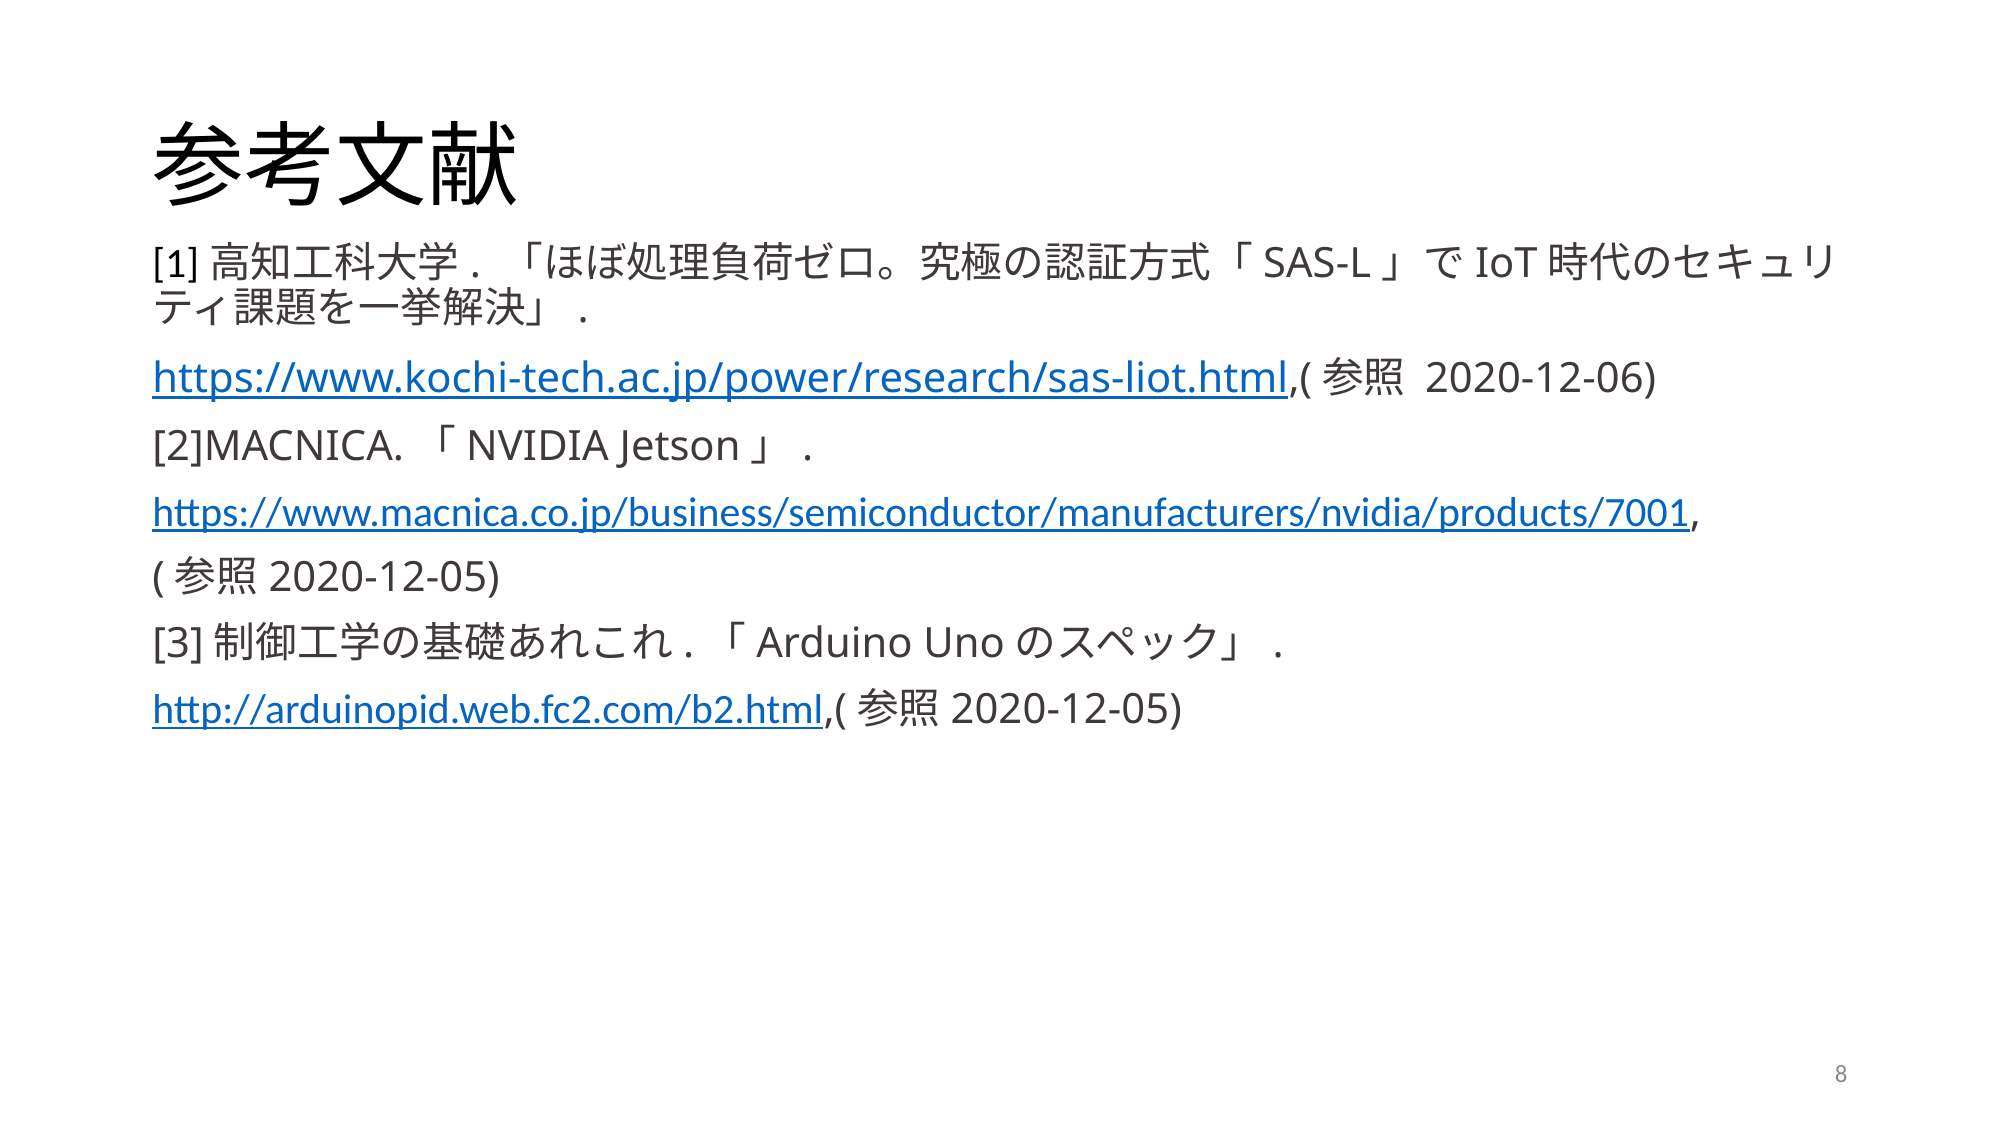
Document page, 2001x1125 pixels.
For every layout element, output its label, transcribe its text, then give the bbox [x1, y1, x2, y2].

title 参考文献 [137, 59, 1863, 233]
slide_number 8 [1412, 1042, 1863, 1103]
list [1]高知工科大学. 「ほぼ処理負荷ゼロ。究極の認証方式「SAS-L」でIoT時代のセキュリティ課題を一挙解決」. https://www.kochi-tech.ac.jp/power/research/sas-liot.html,(参照 2020-12-06) [2]MACNICA.「NVIDIA Jetson」. https://www.macnica.co.jp/business/semiconductor/manufacturers/nvidia/products/7001, (参照2020-12-05) [3]制御工学の基礎あれこれ.「Arduino Unoのスペック」. http://arduinopid.web.fc2.com/b2.html,(参照2020-12-05) [137, 233, 1863, 1014]
